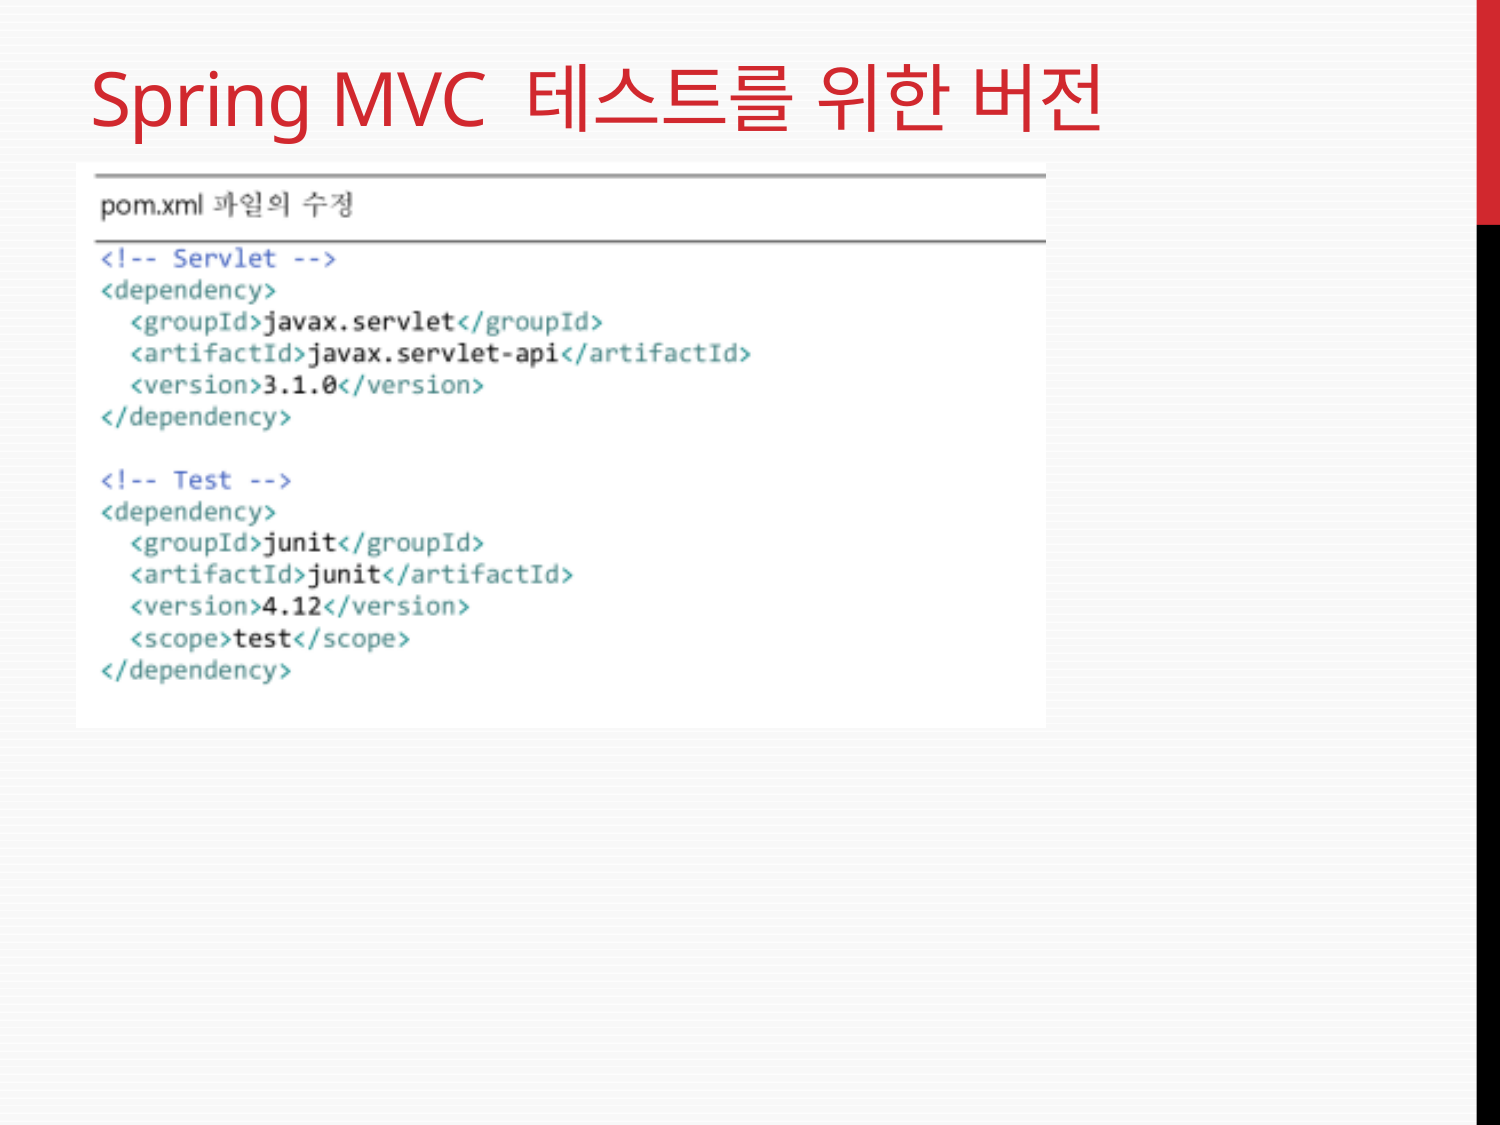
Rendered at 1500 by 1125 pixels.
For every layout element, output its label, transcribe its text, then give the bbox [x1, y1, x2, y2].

title Spring MVC 테스트를 위한 버전 [75, 25, 1329, 149]
picture [76, 162, 1047, 729]
